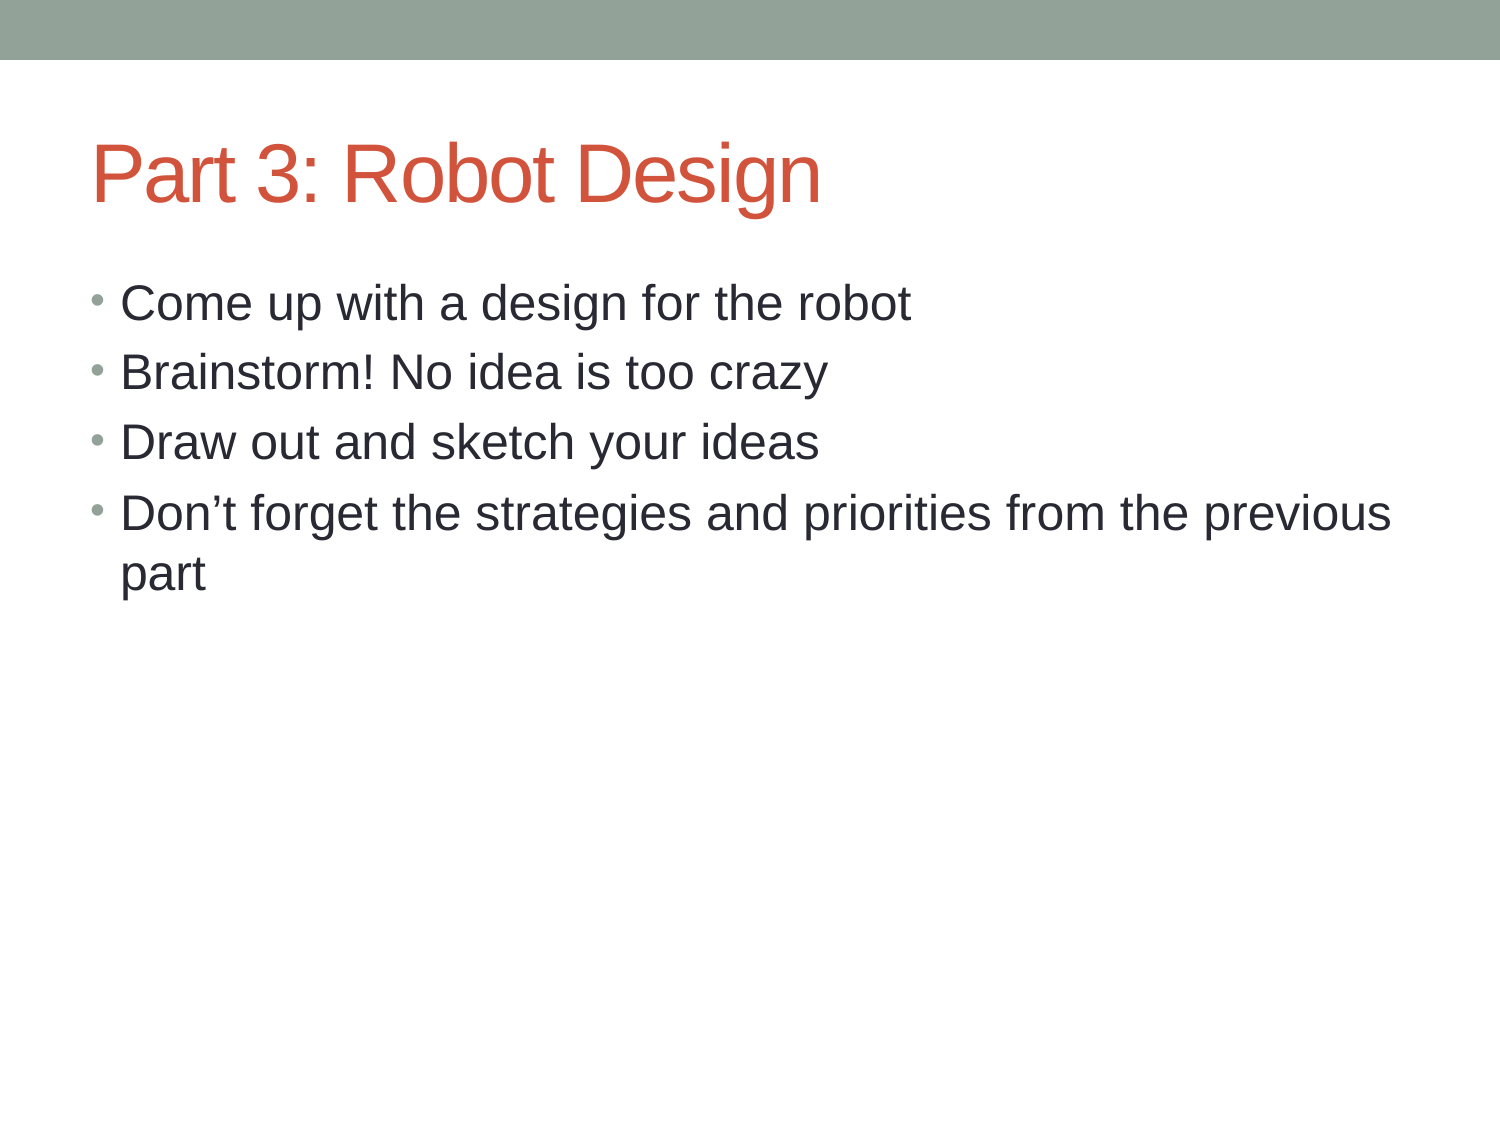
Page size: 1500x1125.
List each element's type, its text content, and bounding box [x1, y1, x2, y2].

list Come up with a design for the robot Brainstorm! No idea is too crazy Draw out and sketch your ideas Don’t forget the strategies and priorities from the previous part [75, 262, 1425, 1063]
title Part 3: Robot Design [75, 87, 1425, 250]
